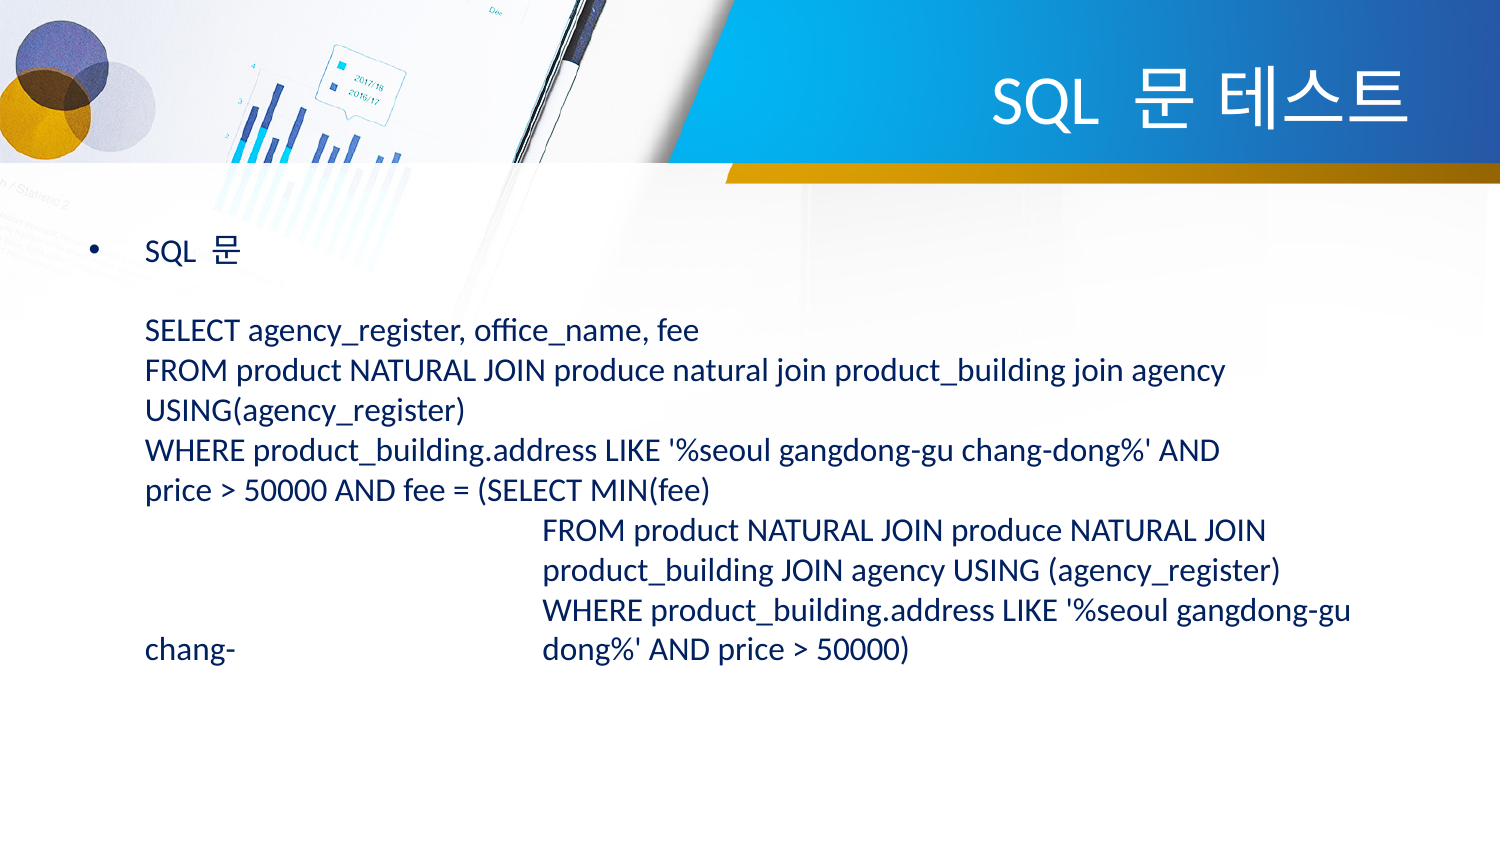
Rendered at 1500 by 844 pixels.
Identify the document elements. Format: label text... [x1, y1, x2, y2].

list SQL 문 SELECT agency_register, office_name, fee FROM product NATURAL JOIN produce natural join product_building join agency USING(agency_register) WHERE product_building.address LIKE '%seoul gangdong-gu chang-dong%' AND price > 50000 AND fee = (SELECT MIN(fee) FROM product NATURAL JOIN produce NATURAL JOIN product_building JOIN agency USING (agency_register) WHERE product_building.address LIKE '%seoul gangdong-gu chang- dong%' AND price > 50000) [73, 221, 1427, 798]
picture [0, 0, 1500, 844]
title SQL 문 테스트 [73, 46, 1427, 147]
